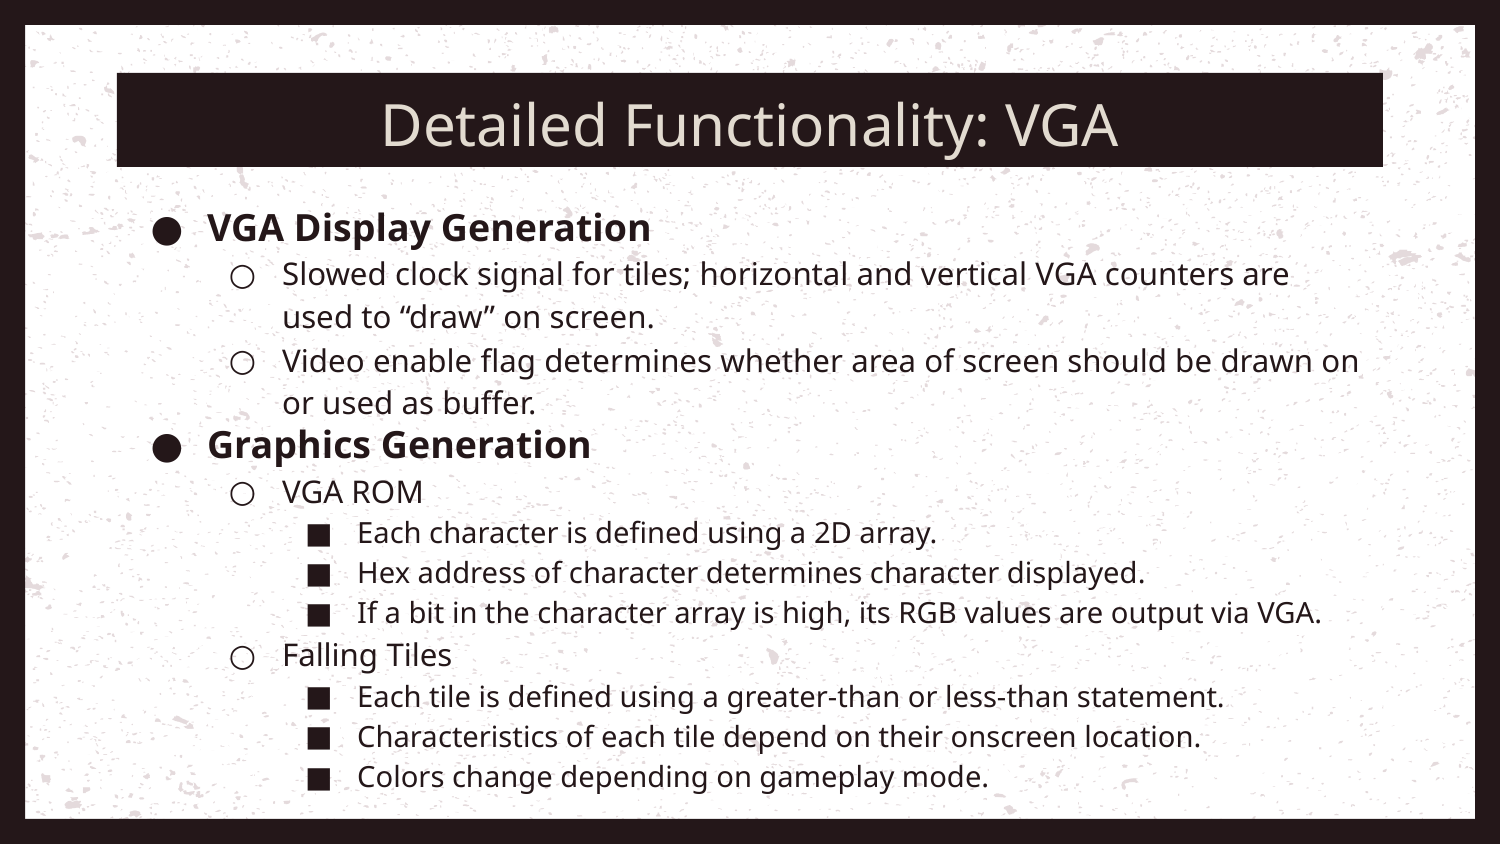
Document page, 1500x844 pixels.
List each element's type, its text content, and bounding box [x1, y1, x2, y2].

list VGA Display Generation Slowed clock signal for tiles; horizontal and vertical VGA counters are used to “draw” on screen. Video enable flag determines whether area of screen should be drawn on or used as buffer. Graphics Generation VGA ROM Each character is defined using a 2D array. Hex address of character determines character displayed. If a bit in the character array is high, its RGB values are output via VGA. Falling Tiles Each tile is defined using a greater-than or less-than statement. Characteristics of each tile depend on their onscreen location. Colors change depending on gameplay mode. [116, 189, 1383, 803]
title Detailed Functionality: VGA [116, 72, 1383, 167]
